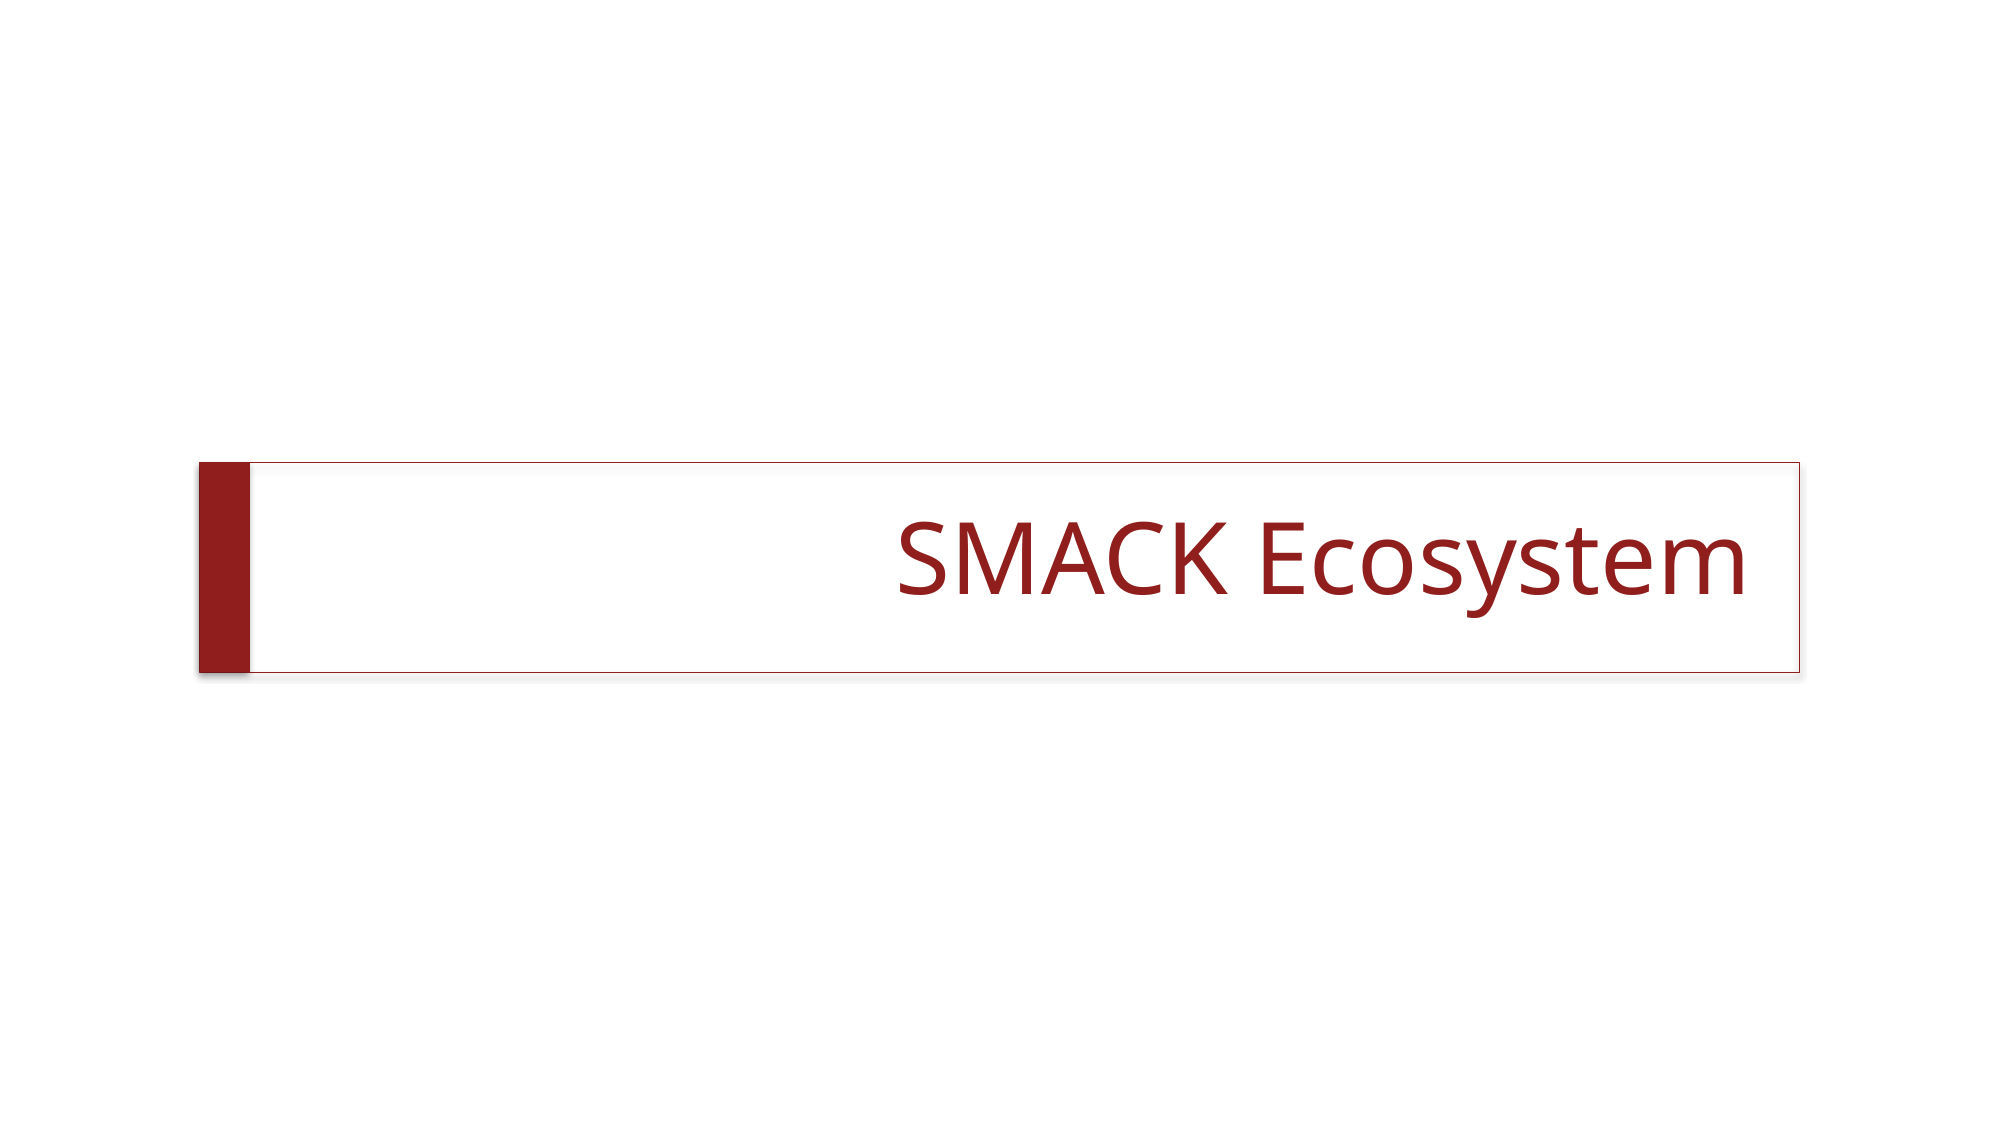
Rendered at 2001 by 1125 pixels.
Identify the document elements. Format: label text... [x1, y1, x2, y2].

title SMACK Ecosystem [266, 487, 1767, 663]
